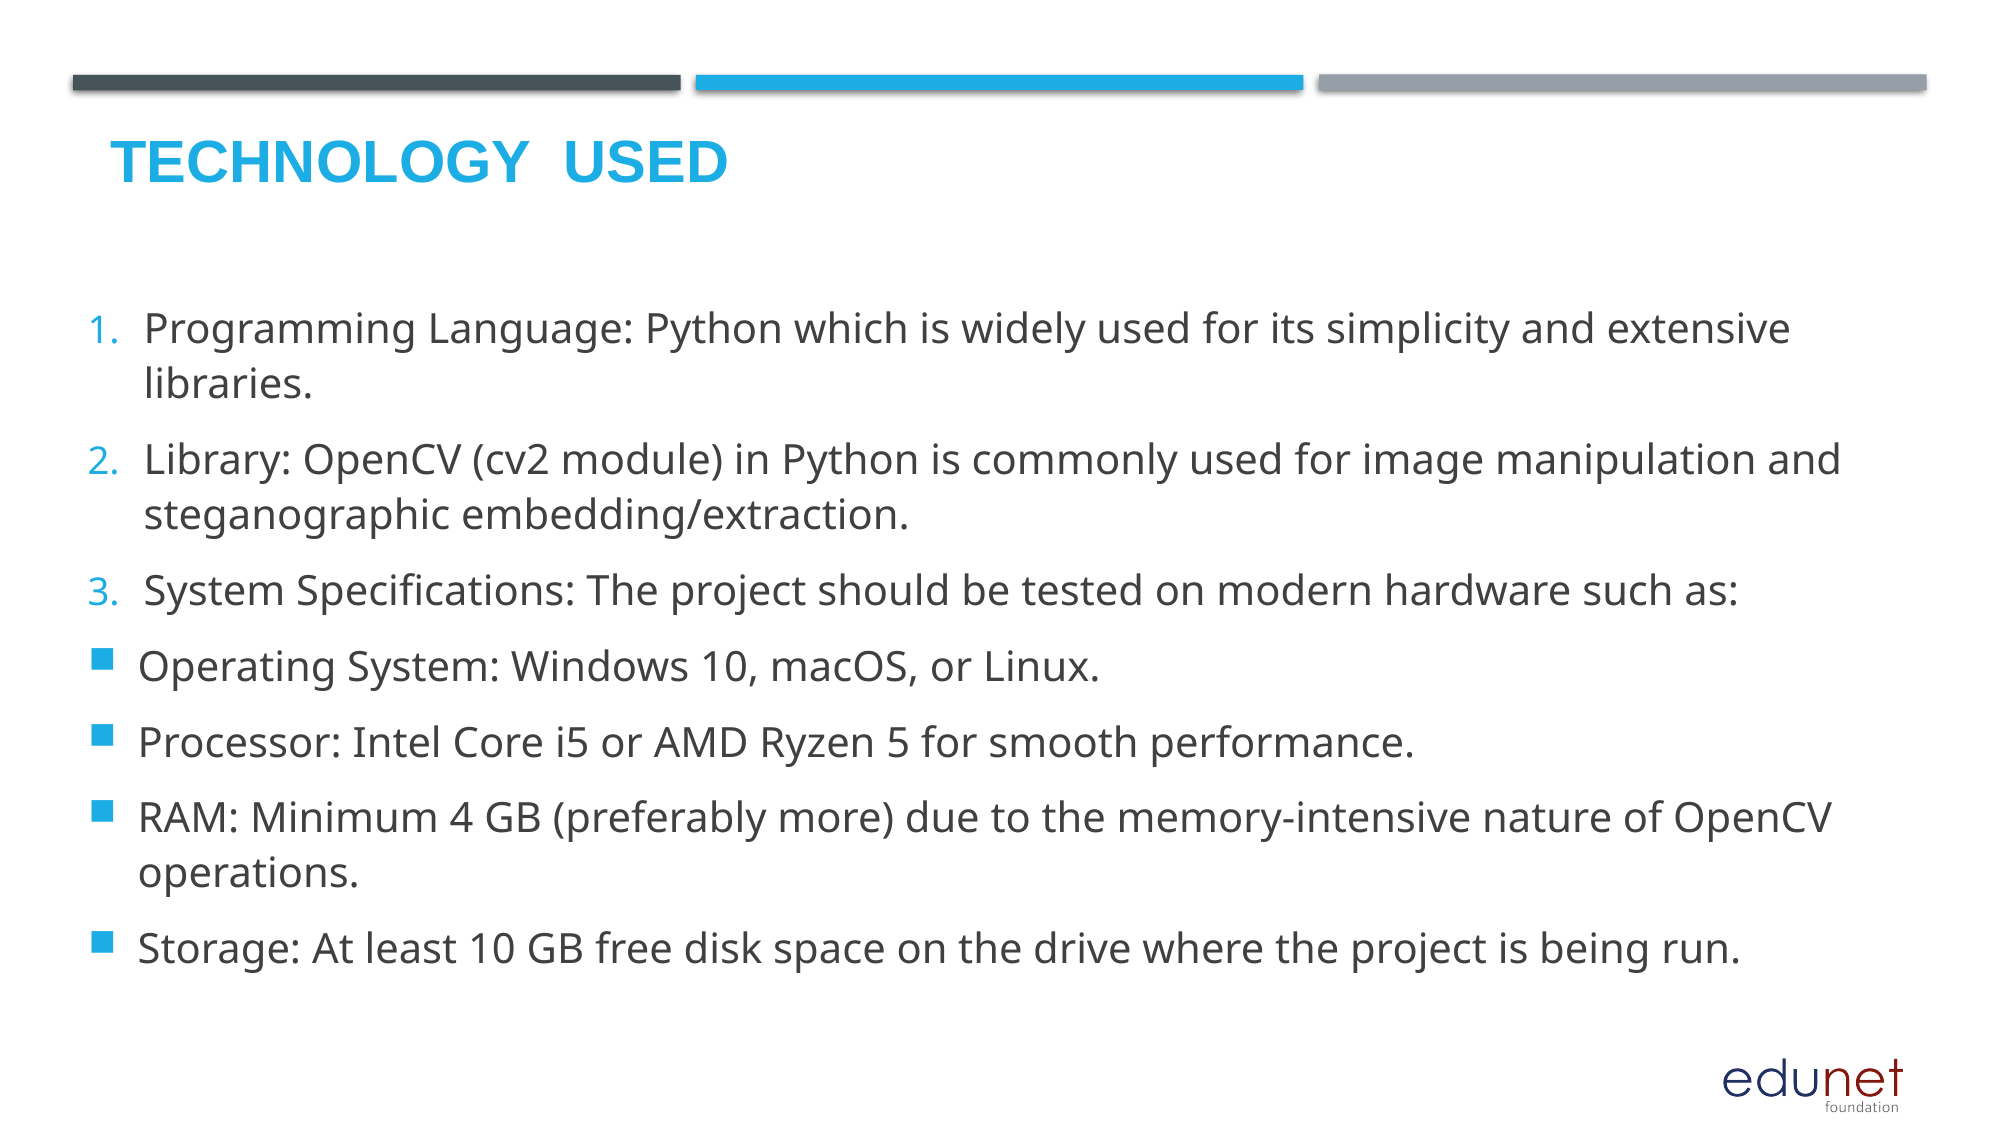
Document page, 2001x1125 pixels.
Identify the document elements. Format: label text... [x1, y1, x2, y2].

list Programming Language: Python which is widely used for its simplicity and extensive libraries. Library: OpenCV (cv2 module) in Python is commonly used for image manipulation and steganographic embedding/extraction. System Specifications: The project should be tested on modern hardware such as: Operating System: Windows 10, macOS, or Linux. Processor: Intel Core i5 or AMD Ryzen 5 for smooth performance. RAM: Minimum 4 GB (preferably more) due to the memory-intensive nature of OpenCV operations. Storage: At least 10 GB free disk space on the drive where the project is being run. [72, 178, 1978, 1091]
picture [1719, 1091, 1905, 1116]
title Technology used [95, 115, 1905, 178]
